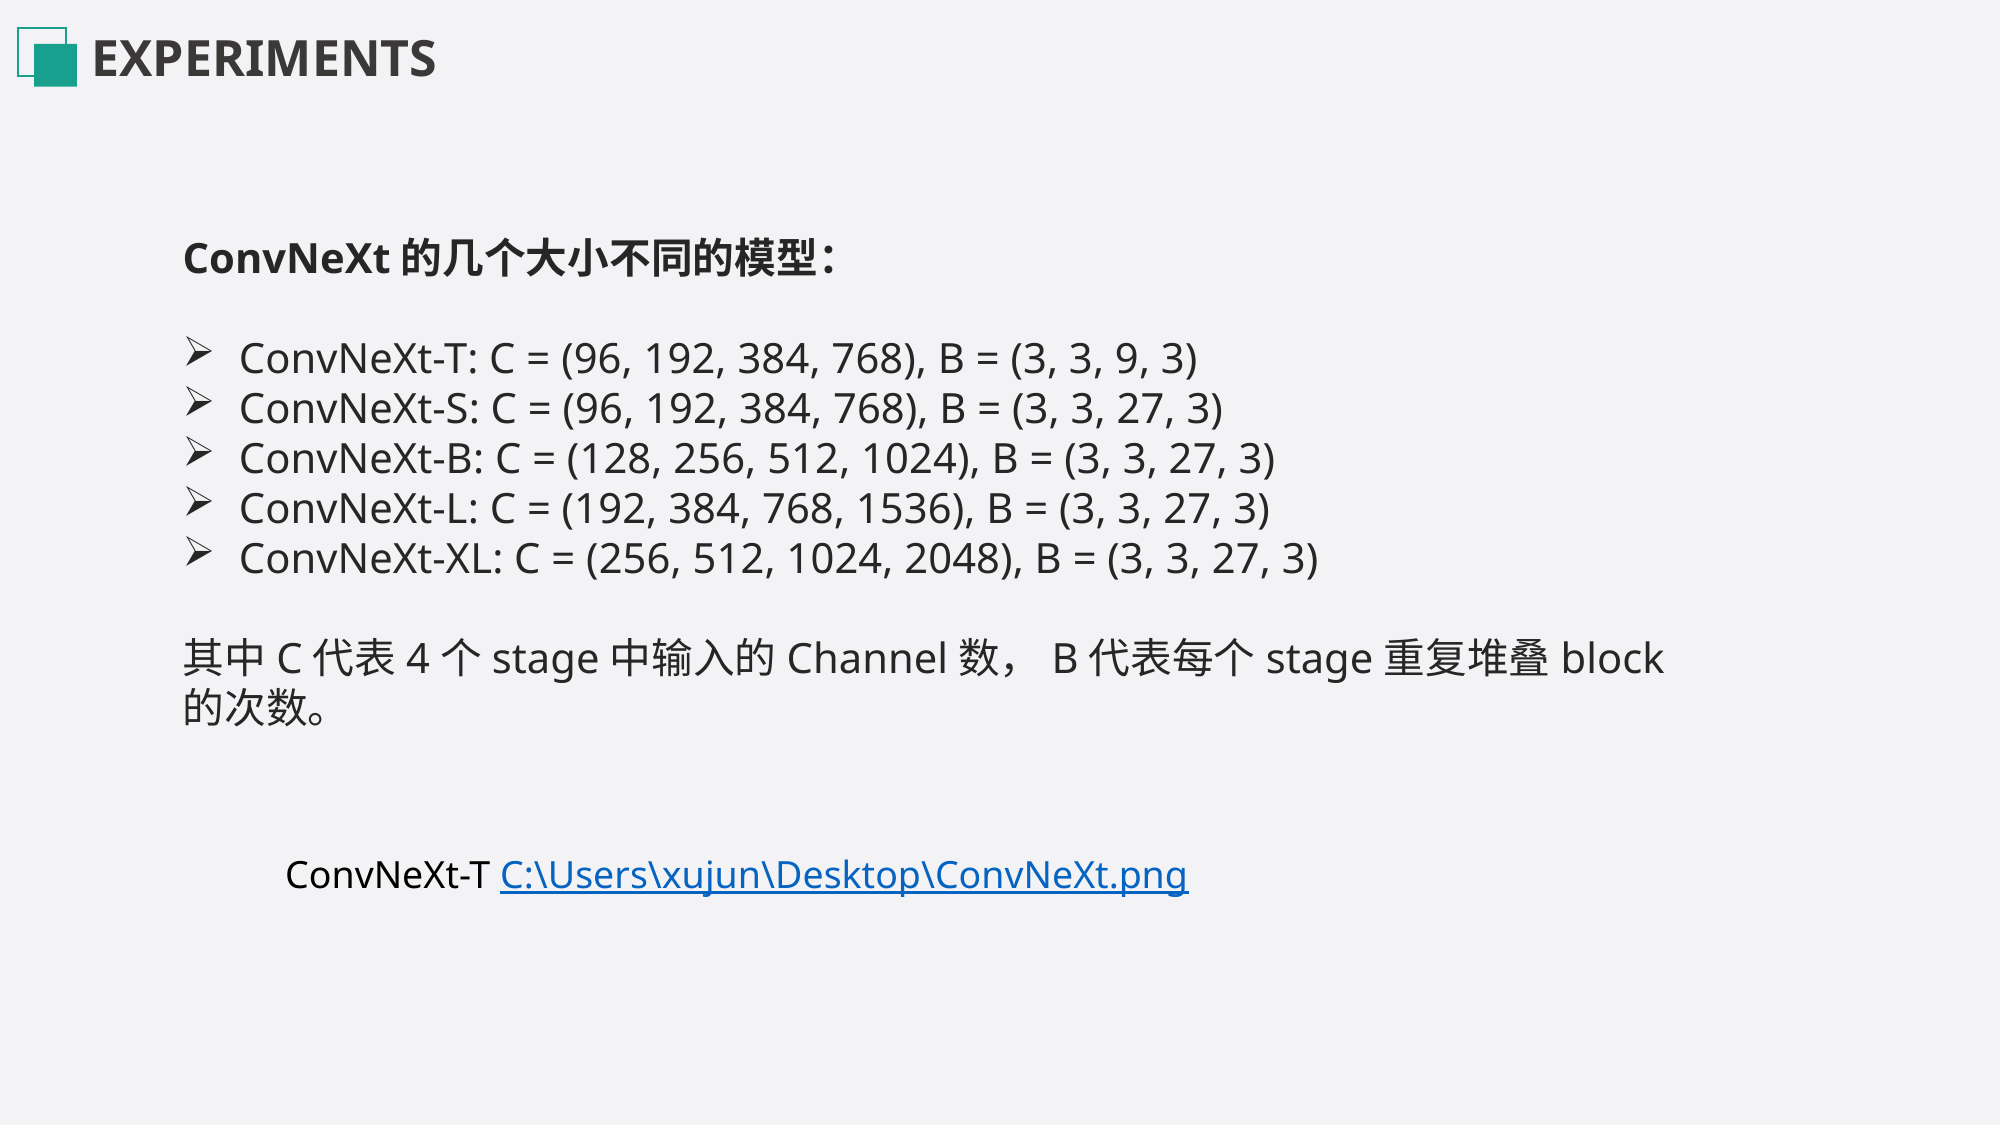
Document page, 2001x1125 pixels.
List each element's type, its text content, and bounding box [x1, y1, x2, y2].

text_box ConvNeXt的几个大小不同的模型： ConvNeXt-T: C = (96, 192, 384, 768), B = (3, 3, 9, 3) ConvNeXt-S: C = (96, 192, 384, 768), B = (3, 3, 27, 3) ConvNeXt-B: C = (128, 256, 512, 1024), B = (3, 3, 27, 3) ConvNeXt-L: C = (192, 384, 768, 1536), B = (3, 3, 27, 3) ConvNeXt-XL: C = (256, 512, 1024, 2048), B = (3, 3, 27, 3) 其中C代表4个stage中输入的Channel数，B代表每个stage重复堆叠block的次数。 [167, 224, 1719, 739]
text_box ConvNeXt-T C:\Users\xujun\Desktop\ConvNeXt.png [270, 843, 1204, 910]
text_box EXPERIMENTS [76, 19, 565, 94]
